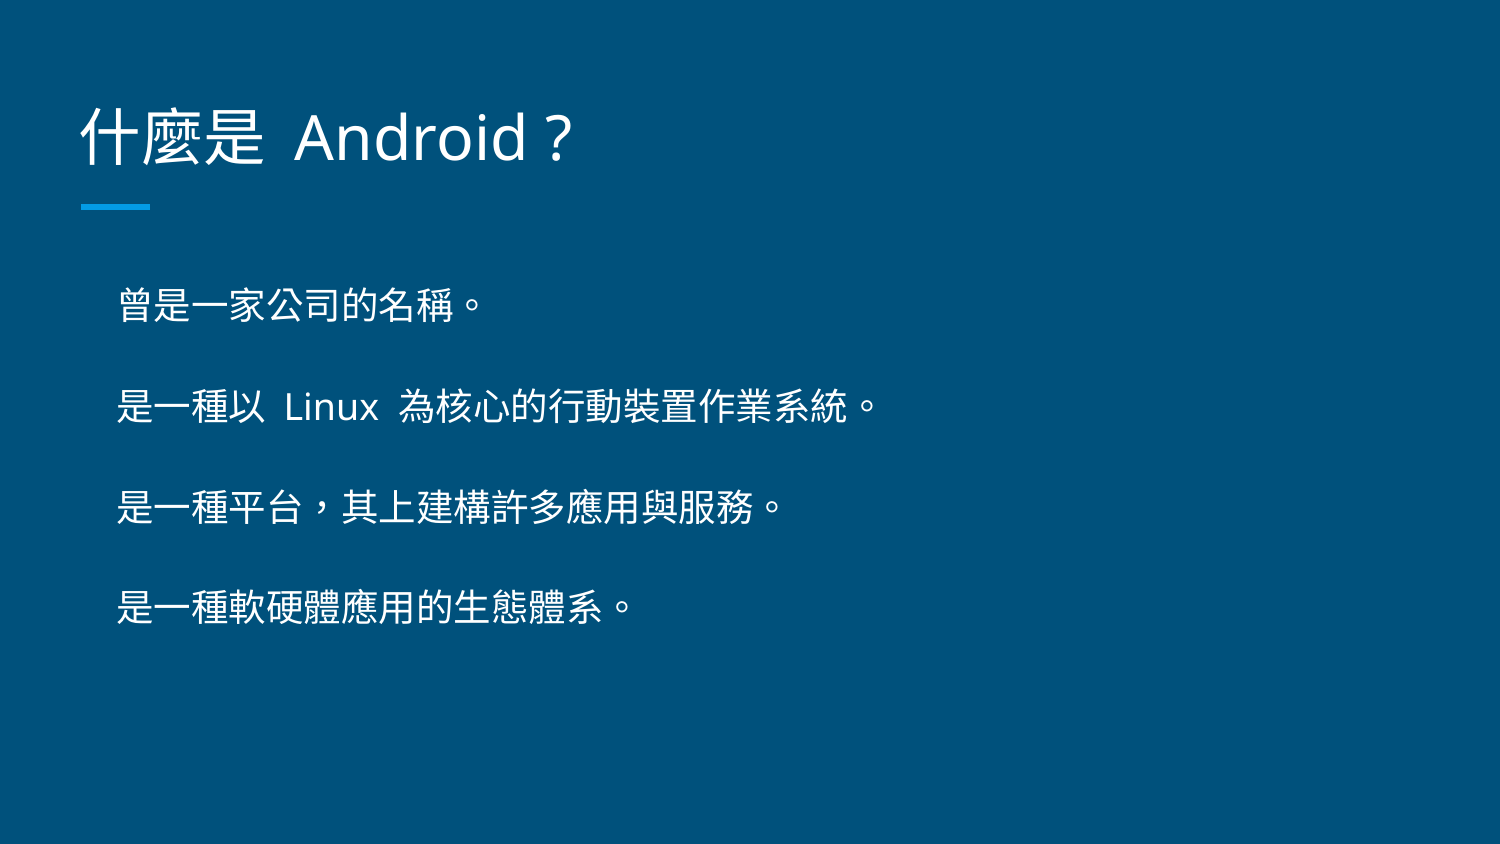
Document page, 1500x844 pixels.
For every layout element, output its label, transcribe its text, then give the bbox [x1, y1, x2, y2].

title 什麼是 Android ? [63, 75, 1437, 188]
list 曾是一家公司的名稱。 是一種以 Linux 為核心的行動裝置作業系統。 是一種平台，其上建構許多應用與服務。 是一種軟硬體應用的生態體系。 [63, 244, 1437, 750]
